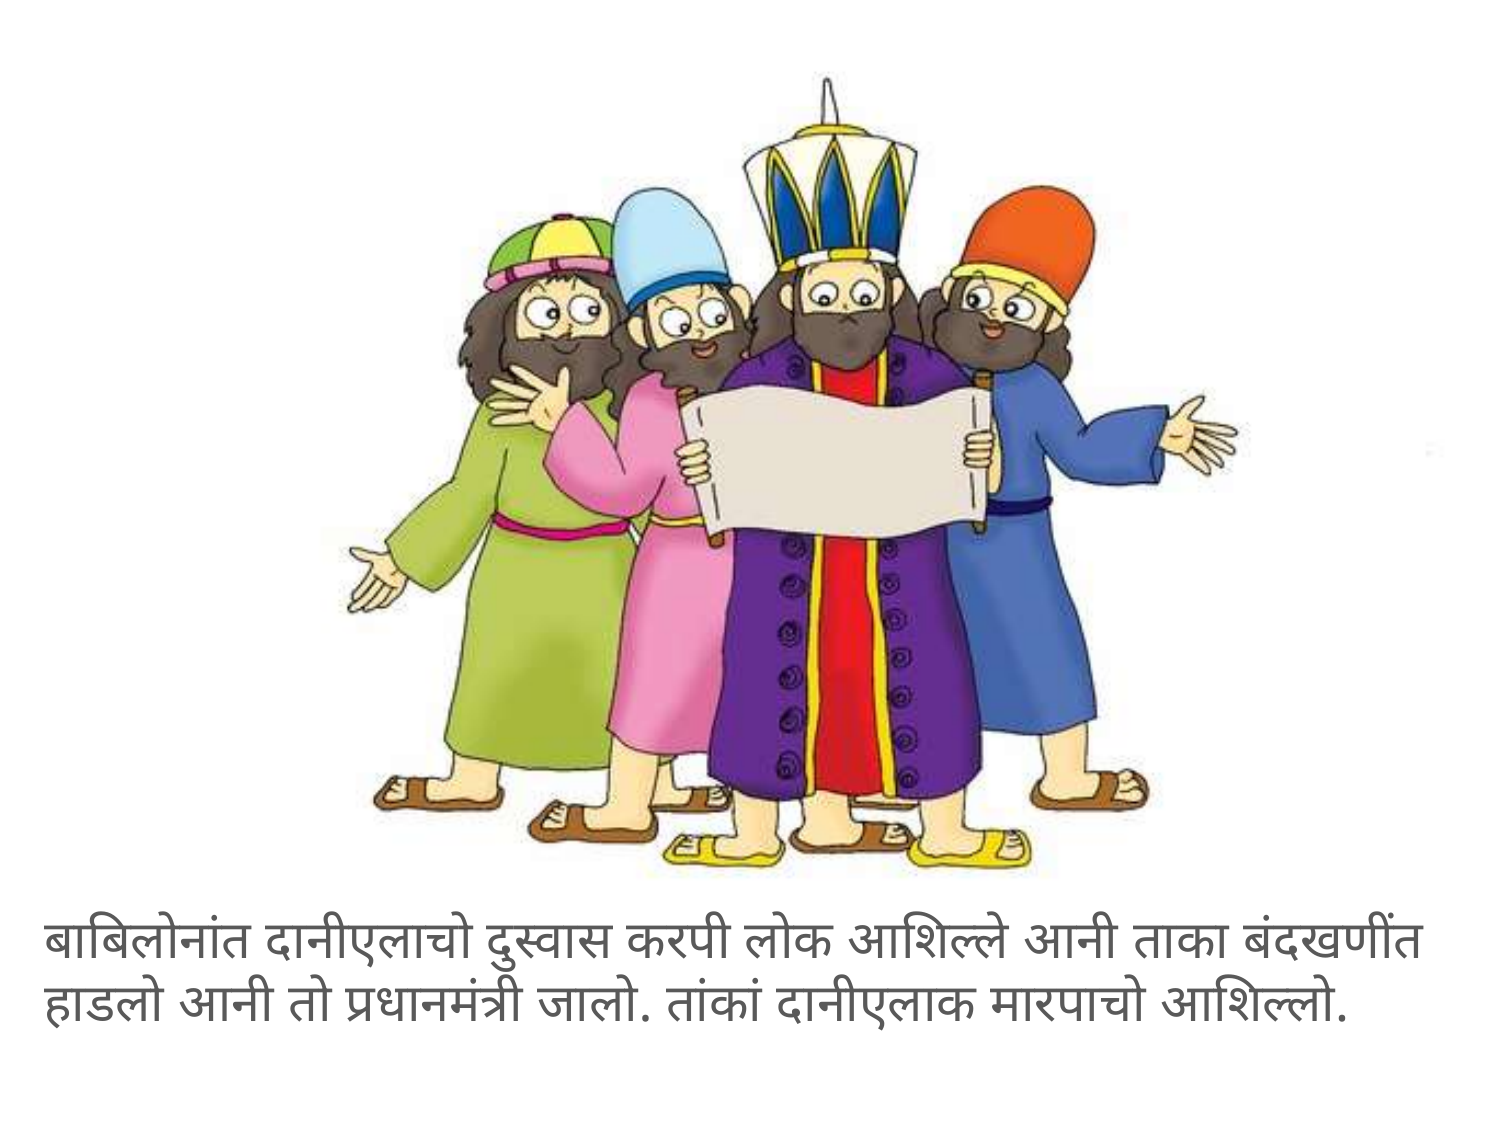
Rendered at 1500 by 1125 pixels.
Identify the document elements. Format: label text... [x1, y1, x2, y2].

text_box बाबिलोनांत दानीएलाचो दुस्वास करपी लोक आशिल्ले आनी ताका बंदखणींत हाडलो आनी तो प्रधानमंत्री जालो. तांकां दानीएलाक मारपाचो आशिल्लो. [29, 898, 1500, 1039]
picture [40, 1, 1466, 894]
